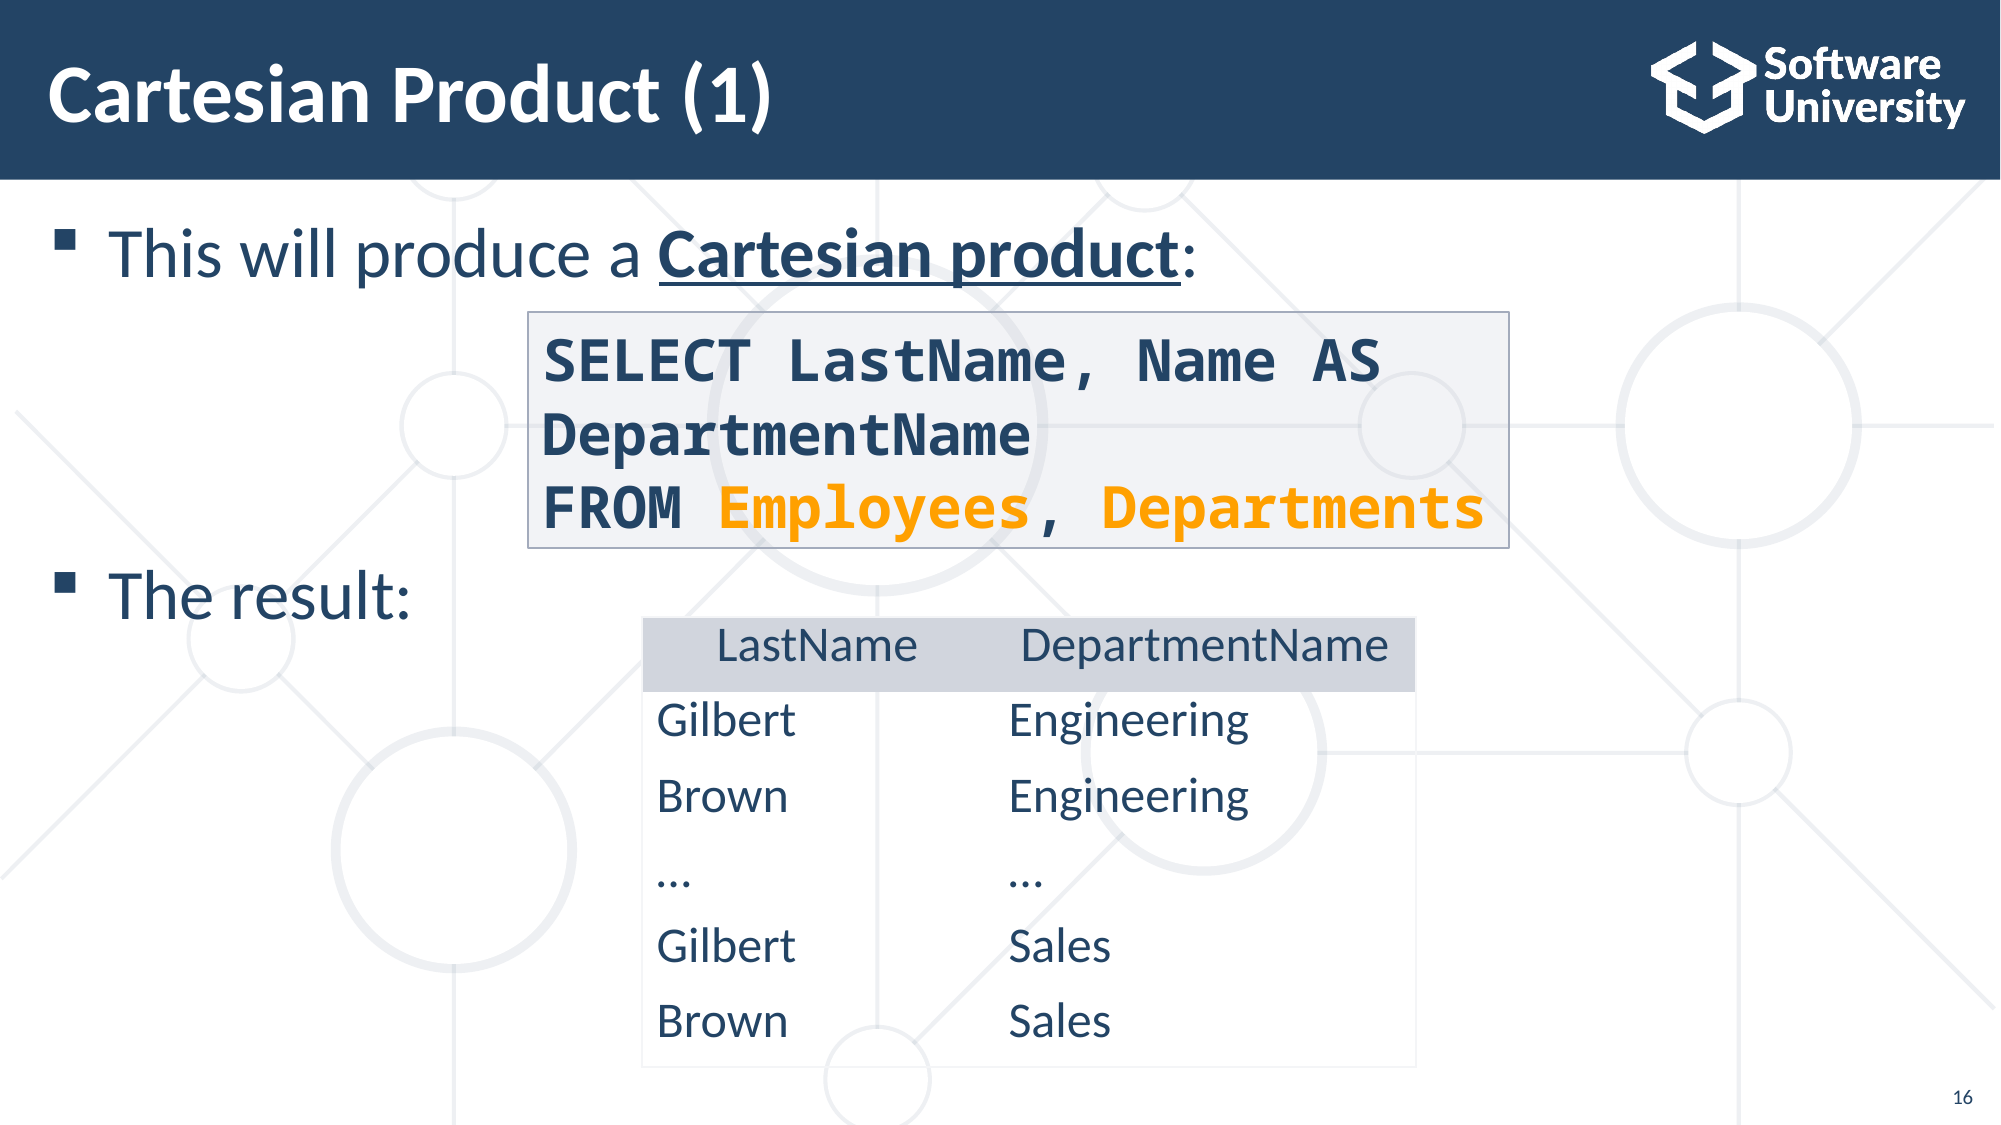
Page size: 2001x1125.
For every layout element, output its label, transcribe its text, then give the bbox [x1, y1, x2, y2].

table_cell Sales [994, 917, 1415, 992]
table_header DepartmentName [994, 618, 1415, 692]
table_cell Sales [994, 992, 1415, 1066]
table_cell … [643, 842, 994, 917]
table_cell Gilbert [643, 692, 994, 767]
table_cell Engineering [994, 767, 1415, 842]
slide_number 16 [1927, 1067, 1989, 1117]
table_cell … [994, 842, 1415, 917]
table_cell Brown [643, 767, 994, 842]
table_header LastName [643, 618, 994, 692]
list This will produce a Cartesian product: The result: [31, 196, 1970, 1104]
picture [1651, 41, 1966, 134]
table_cell Gilbert [643, 917, 994, 992]
title Cartesian Product (1) [31, 16, 1625, 162]
table_cell Brown [643, 992, 994, 1066]
text_box SELECT LastName, Name AS DepartmentName FROM Employees, Departments [527, 312, 1510, 548]
table_cell Engineering [994, 692, 1415, 767]
